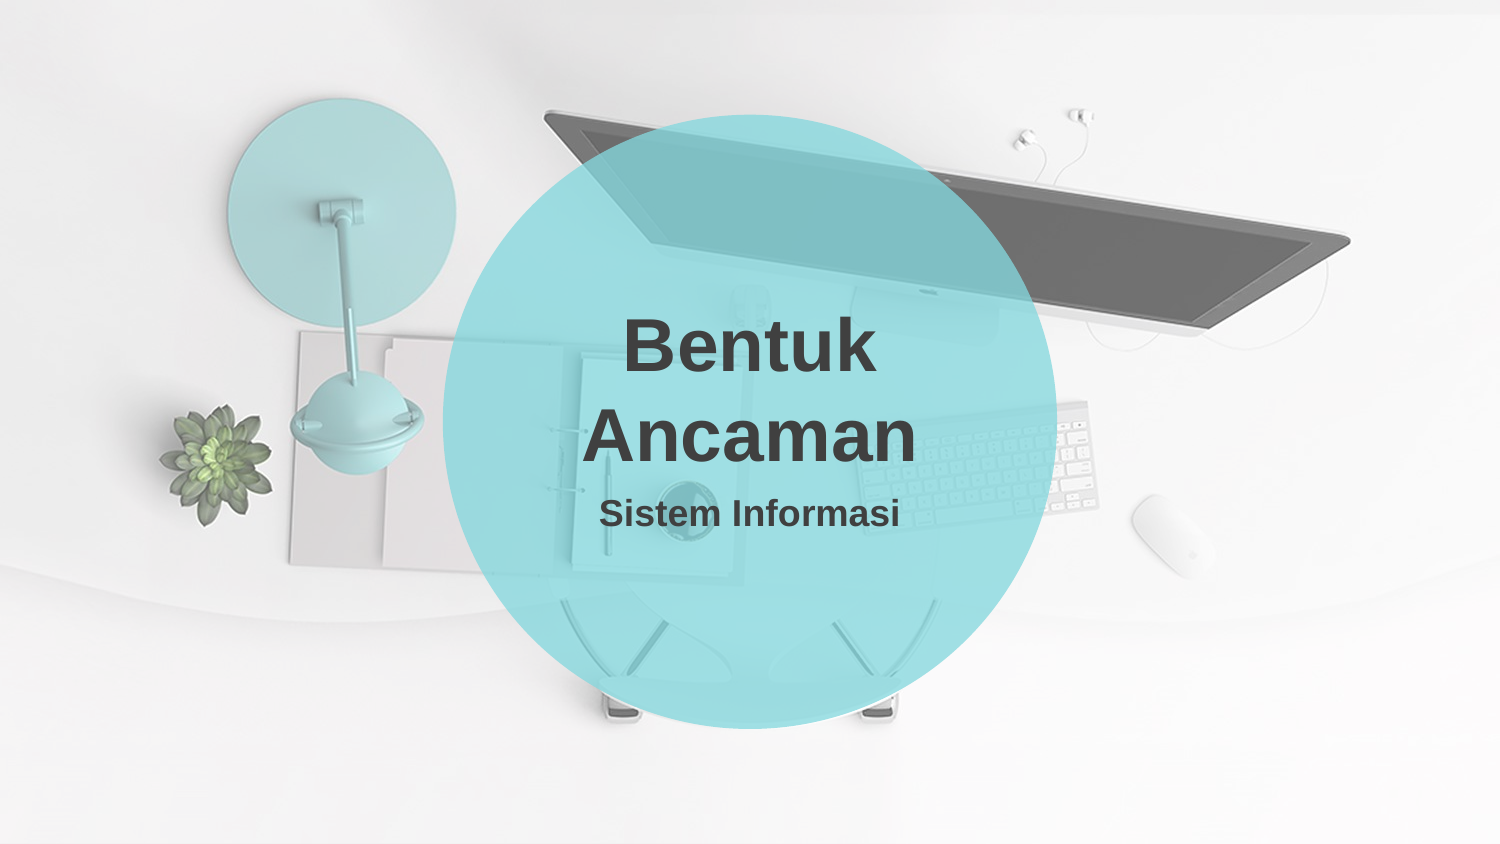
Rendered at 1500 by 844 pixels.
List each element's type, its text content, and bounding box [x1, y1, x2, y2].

list Bentuk Ancaman [442, 339, 1058, 434]
text_box Sistem Informasi [551, 481, 948, 542]
